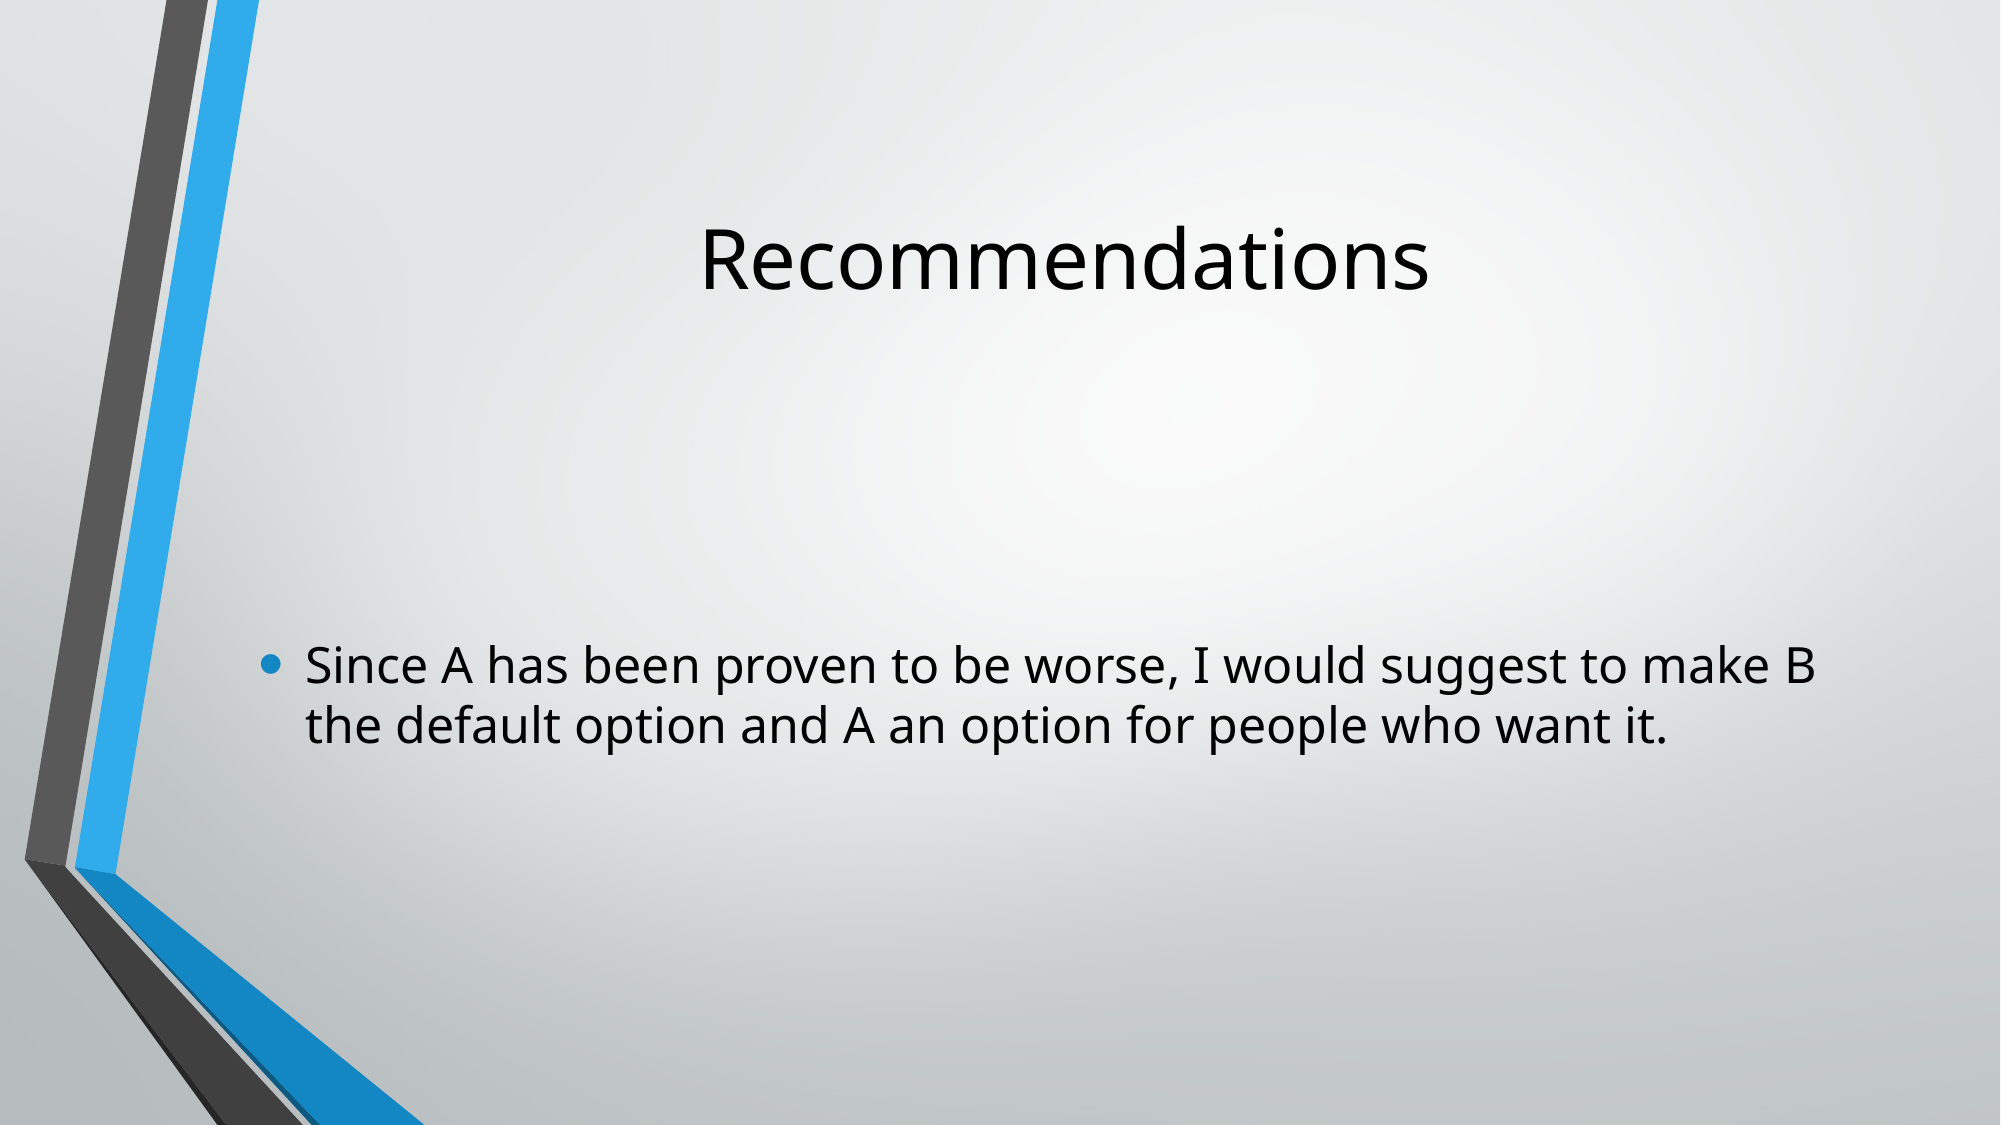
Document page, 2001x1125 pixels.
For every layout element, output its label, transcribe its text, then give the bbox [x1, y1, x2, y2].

title Recommendations [243, 112, 1887, 400]
list Since A has been proven to be worse, I would suggest to make B the default option and A an option for people who want it. [243, 437, 1887, 950]
